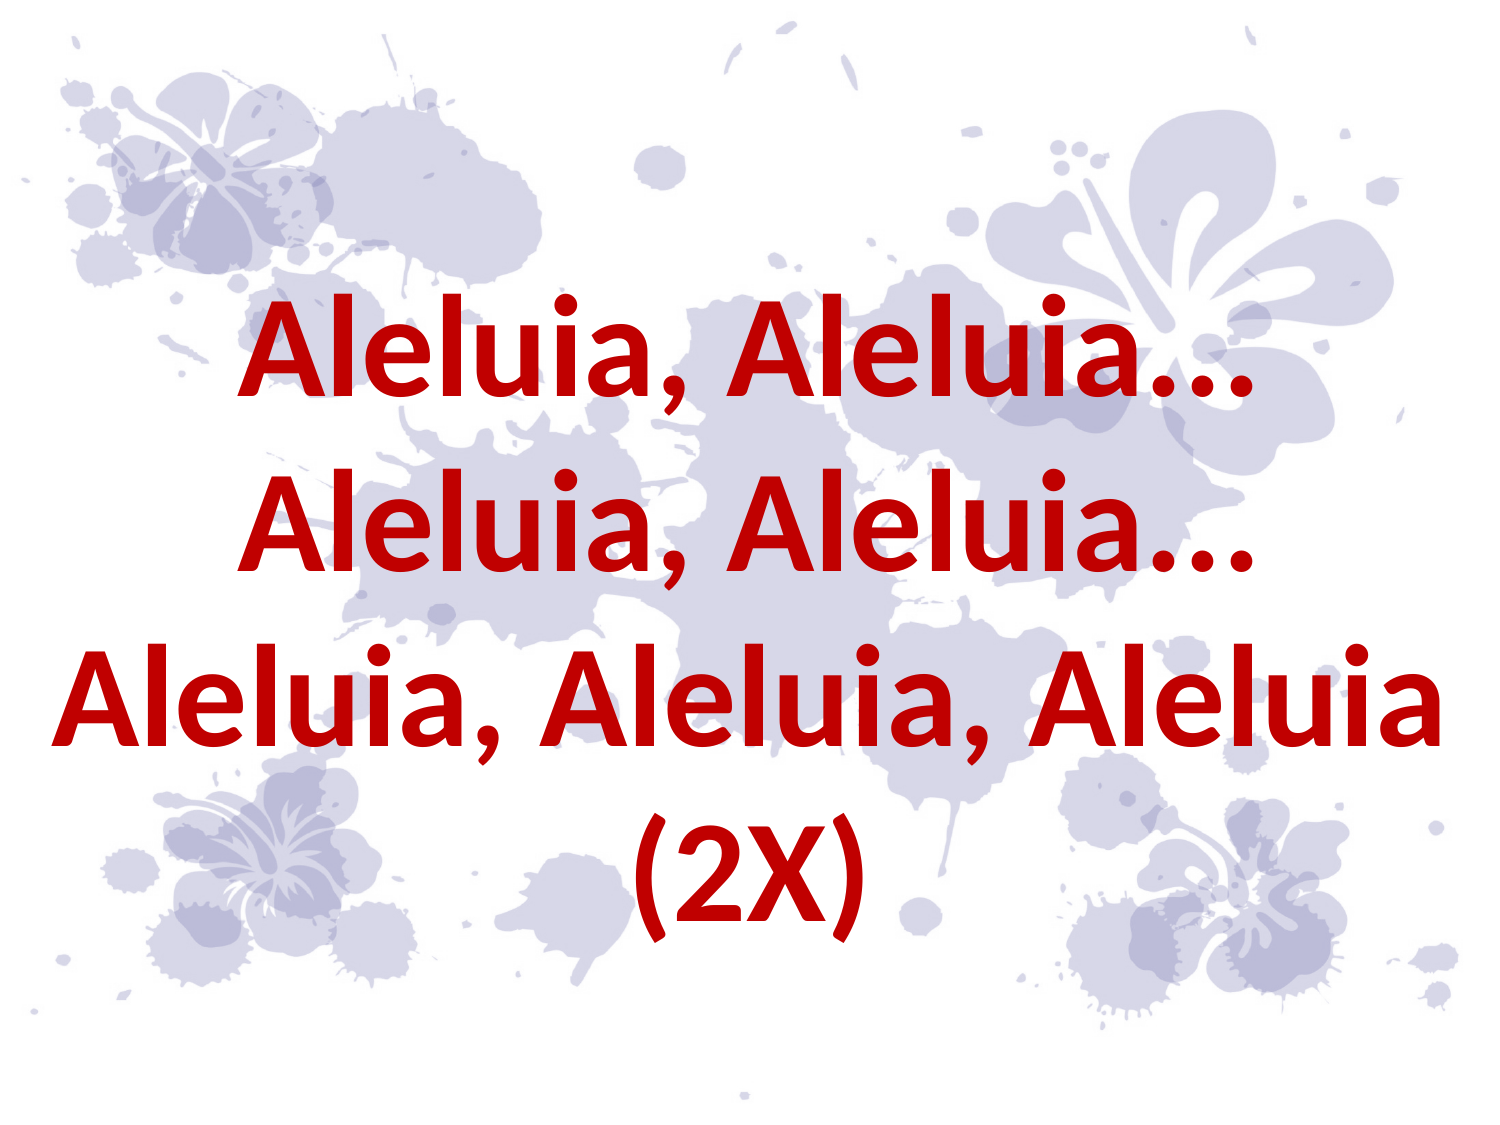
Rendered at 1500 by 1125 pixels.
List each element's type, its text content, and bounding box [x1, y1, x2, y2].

text_box Aleluia, Aleluia... Aleluia, Aleluia... Aleluia, Aleluia, Aleluia (2X) [0, 243, 1500, 958]
